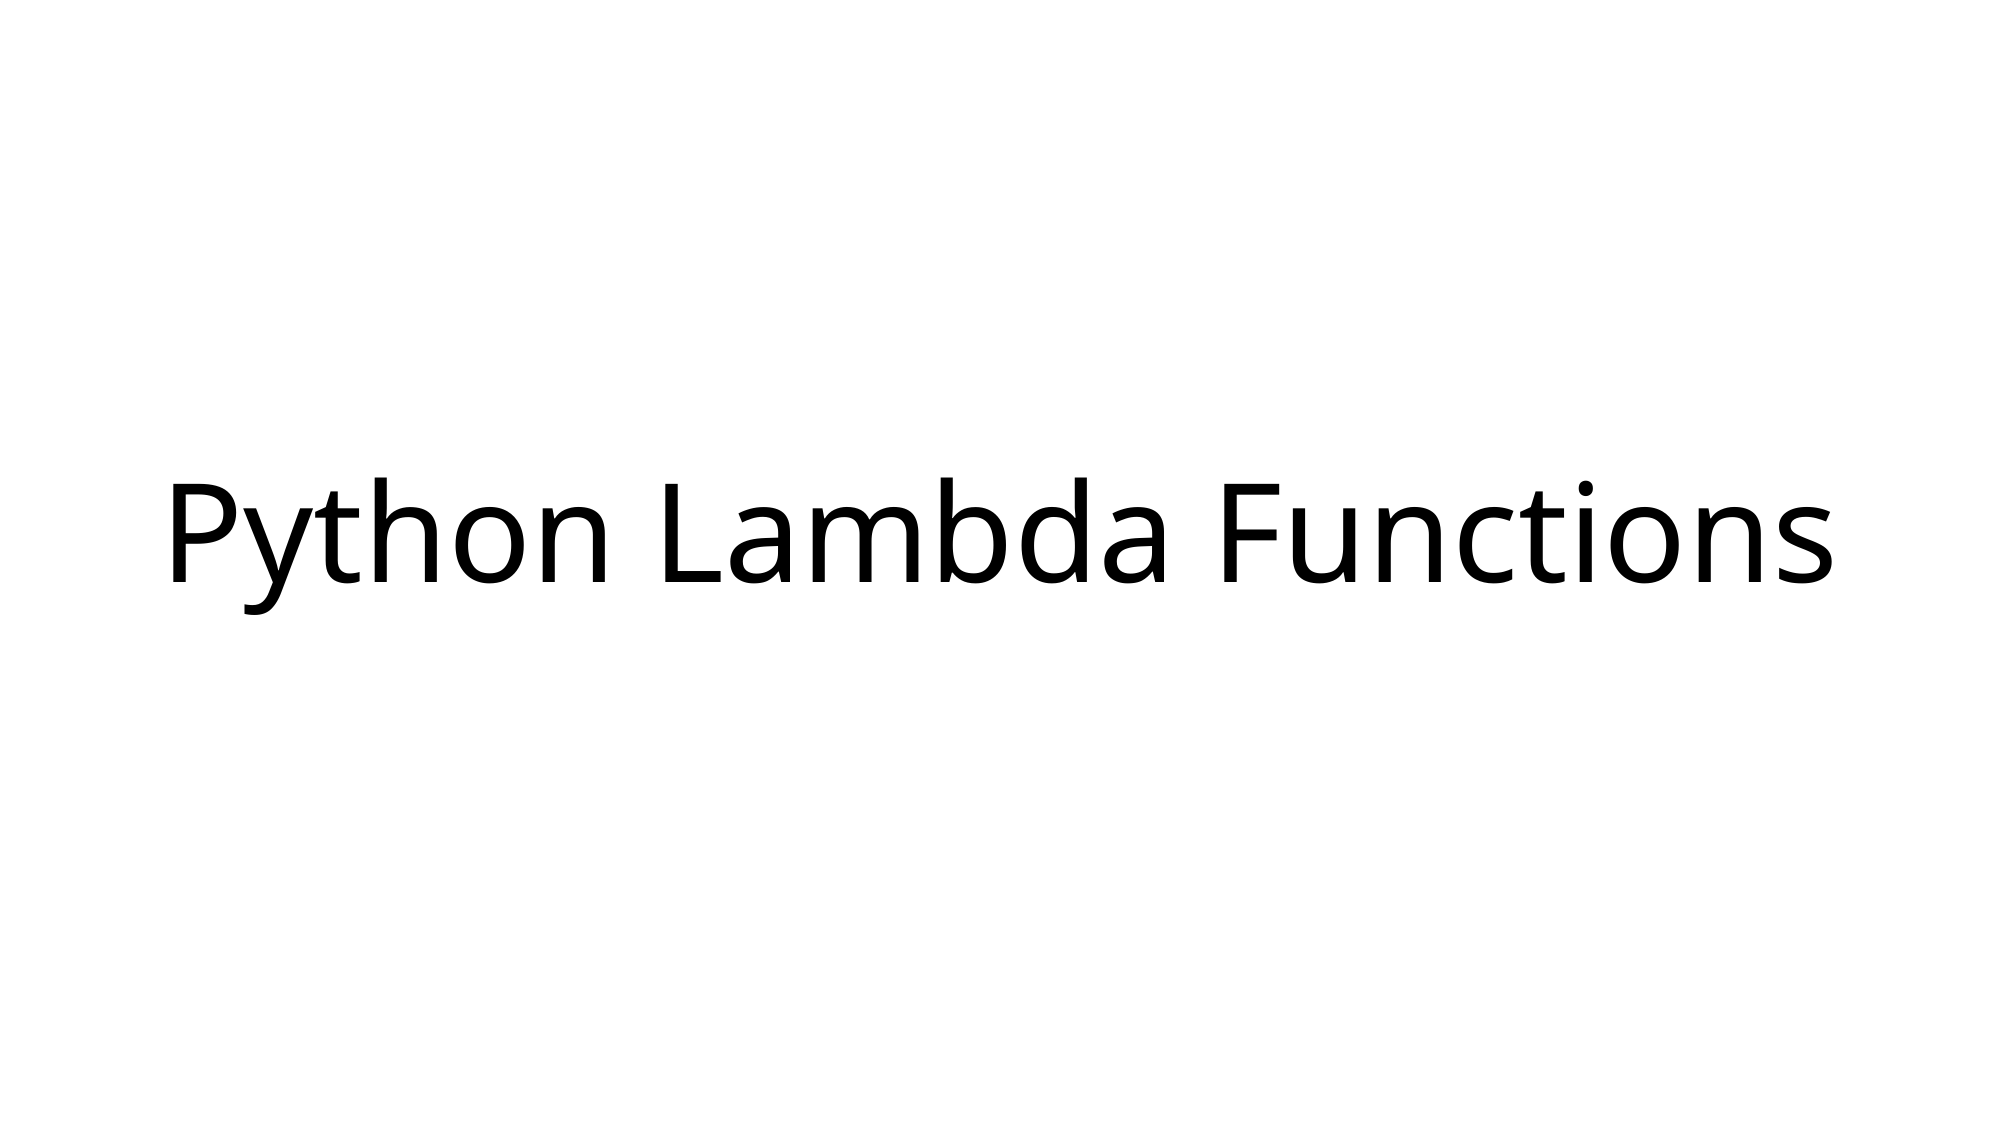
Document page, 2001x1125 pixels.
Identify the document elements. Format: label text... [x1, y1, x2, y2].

title Python Lambda Functions [137, 59, 1863, 1016]
